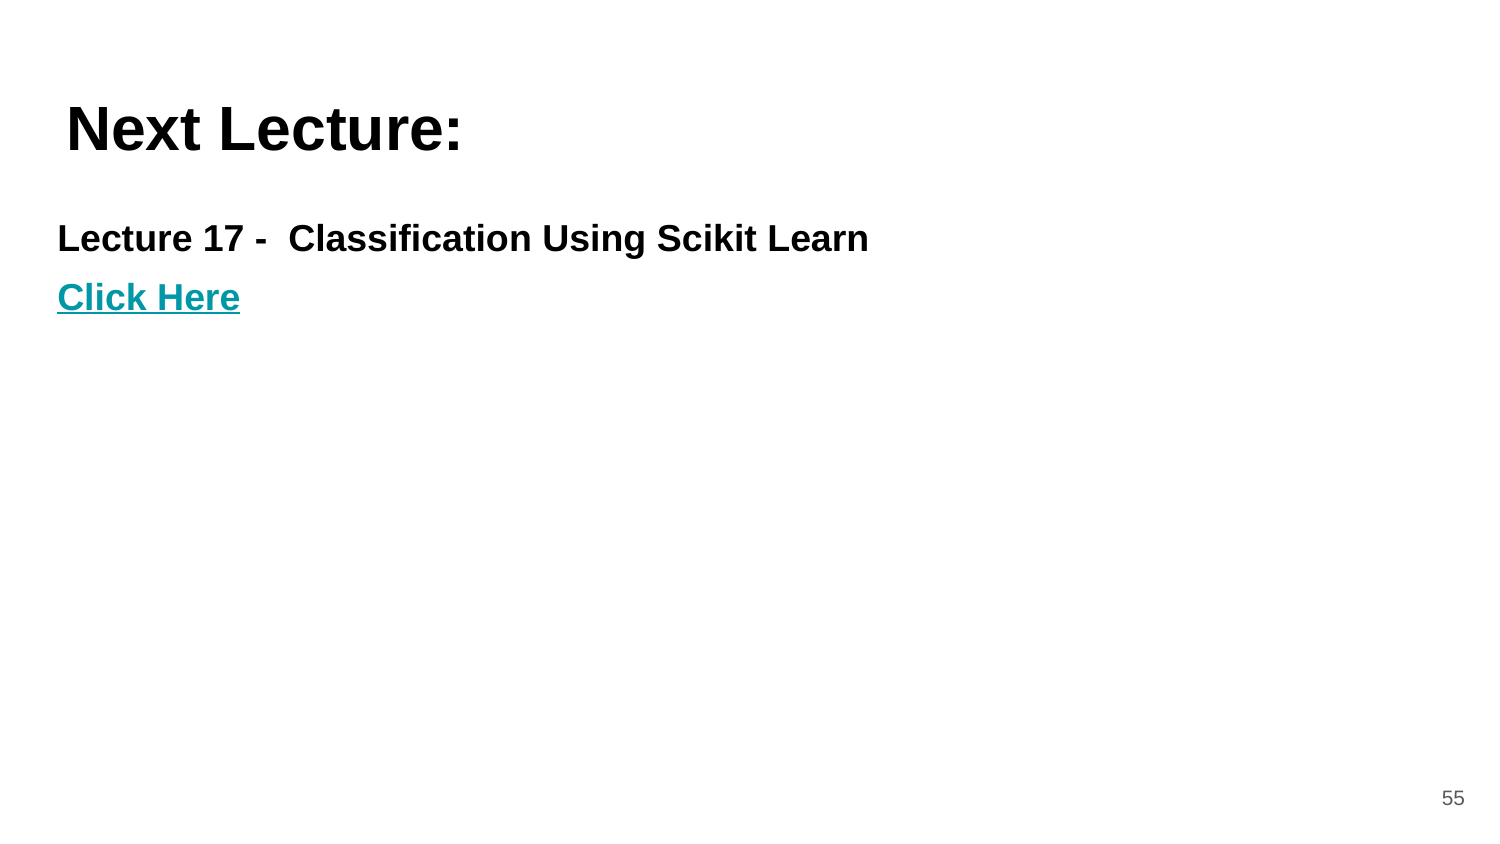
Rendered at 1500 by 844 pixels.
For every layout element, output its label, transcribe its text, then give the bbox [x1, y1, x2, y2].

slide_number ‹#› [1389, 764, 1480, 830]
list Lecture 17 - Classification Using Scikit Learn Click Here [42, 185, 1462, 830]
title Next Lecture: [51, 72, 1449, 167]
